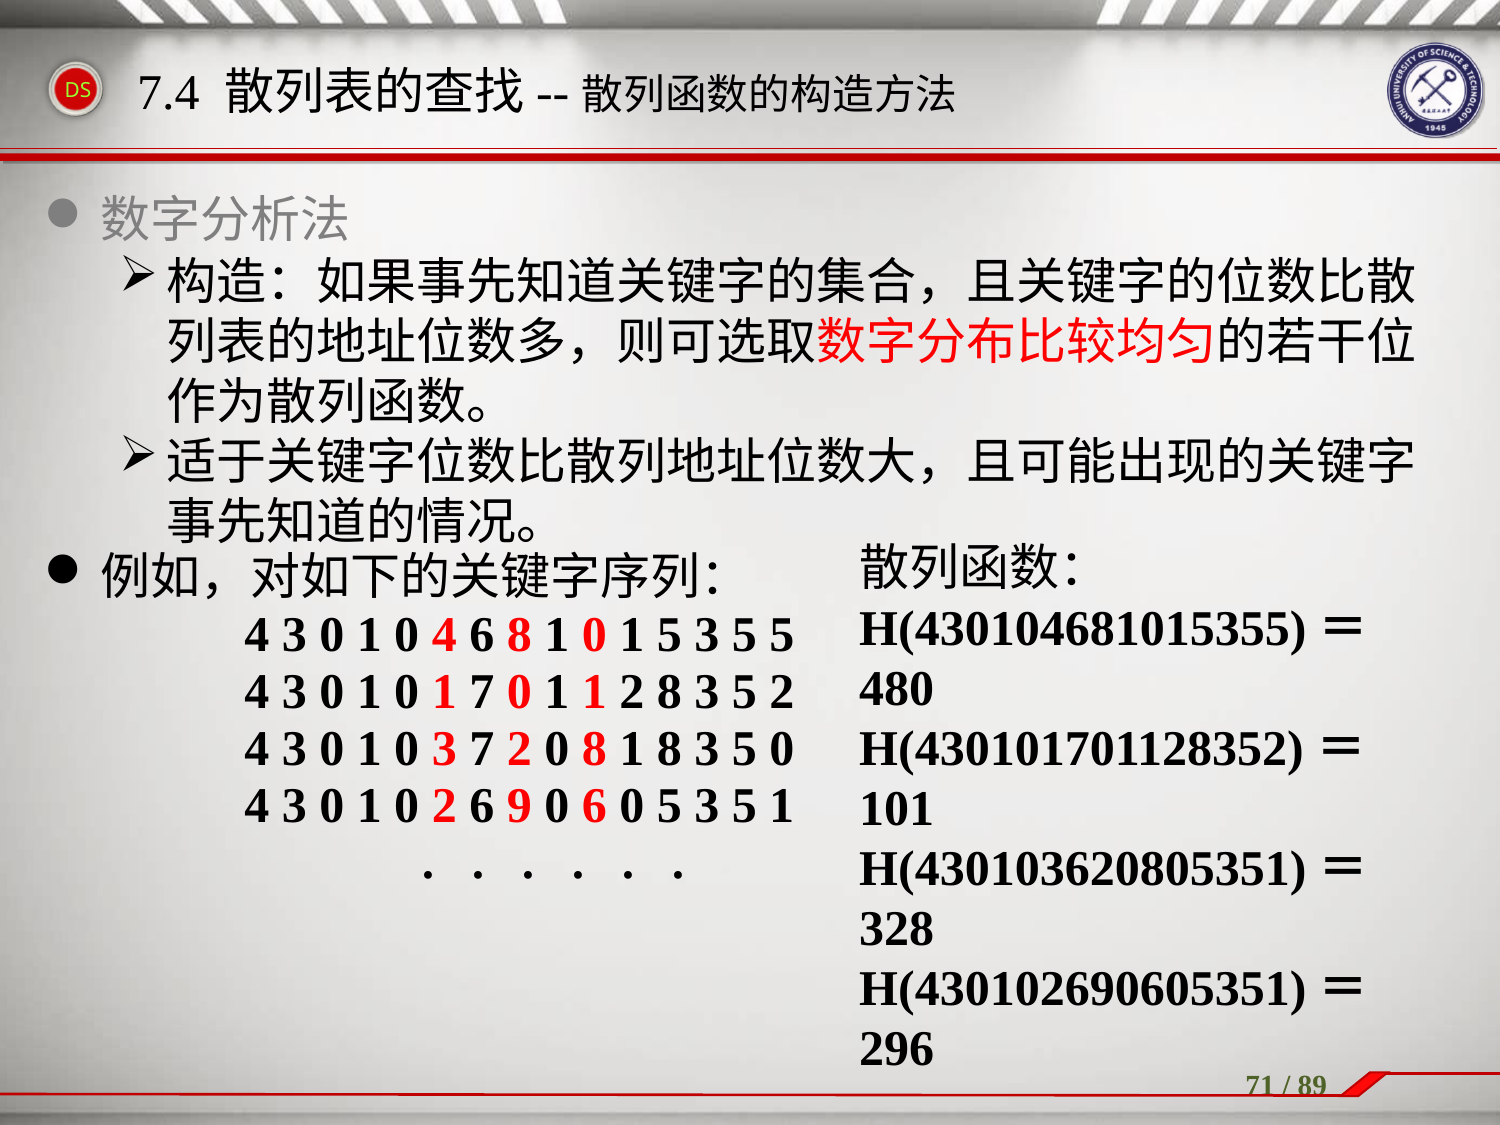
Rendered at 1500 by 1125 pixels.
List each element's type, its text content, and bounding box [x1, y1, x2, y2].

picture [1252, 1083, 1266, 1094]
picture [0, 0, 1500, 153]
picture [0, 1075, 1500, 1125]
picture [1308, 1083, 1321, 1094]
text_box 散列函数： H(430104681015355)＝480 H(430101701128352)＝101 H(430103620805351)＝328 H(430102690605351)＝296 [844, 527, 1465, 1083]
title 7.4 散列表的查找--散列函数的构造方法 [121, 42, 1377, 138]
picture [0, 161, 1500, 1094]
list 数字分析法 构造：如果事先知道关键字的集合，且关键字的位数比散列表的地址位数多，则可选取数字分布比较均匀的若干位作为散列函数。 适于关键字位数比散列地址位数大，且可能出现的关键字事先知道的情况。 例如，对如下的关键字序列： 4 3 0 1 0 4 6 8 1 0 1 5 3 5 5 4 3 0 1 0 1 7 0 1 1 2 8 3 5 2 4 3 0 1 0 3 7 2 0 8 1 8 3 5 0 4 3 0 1 0 2 6 9 0 6 0 5 3 5 1 ．．．．．． [29, 184, 1471, 1083]
picture [1323, 1083, 1353, 1094]
picture [1284, 1083, 1301, 1094]
picture [1302, 1086, 1307, 1094]
picture [1270, 1083, 1286, 1094]
